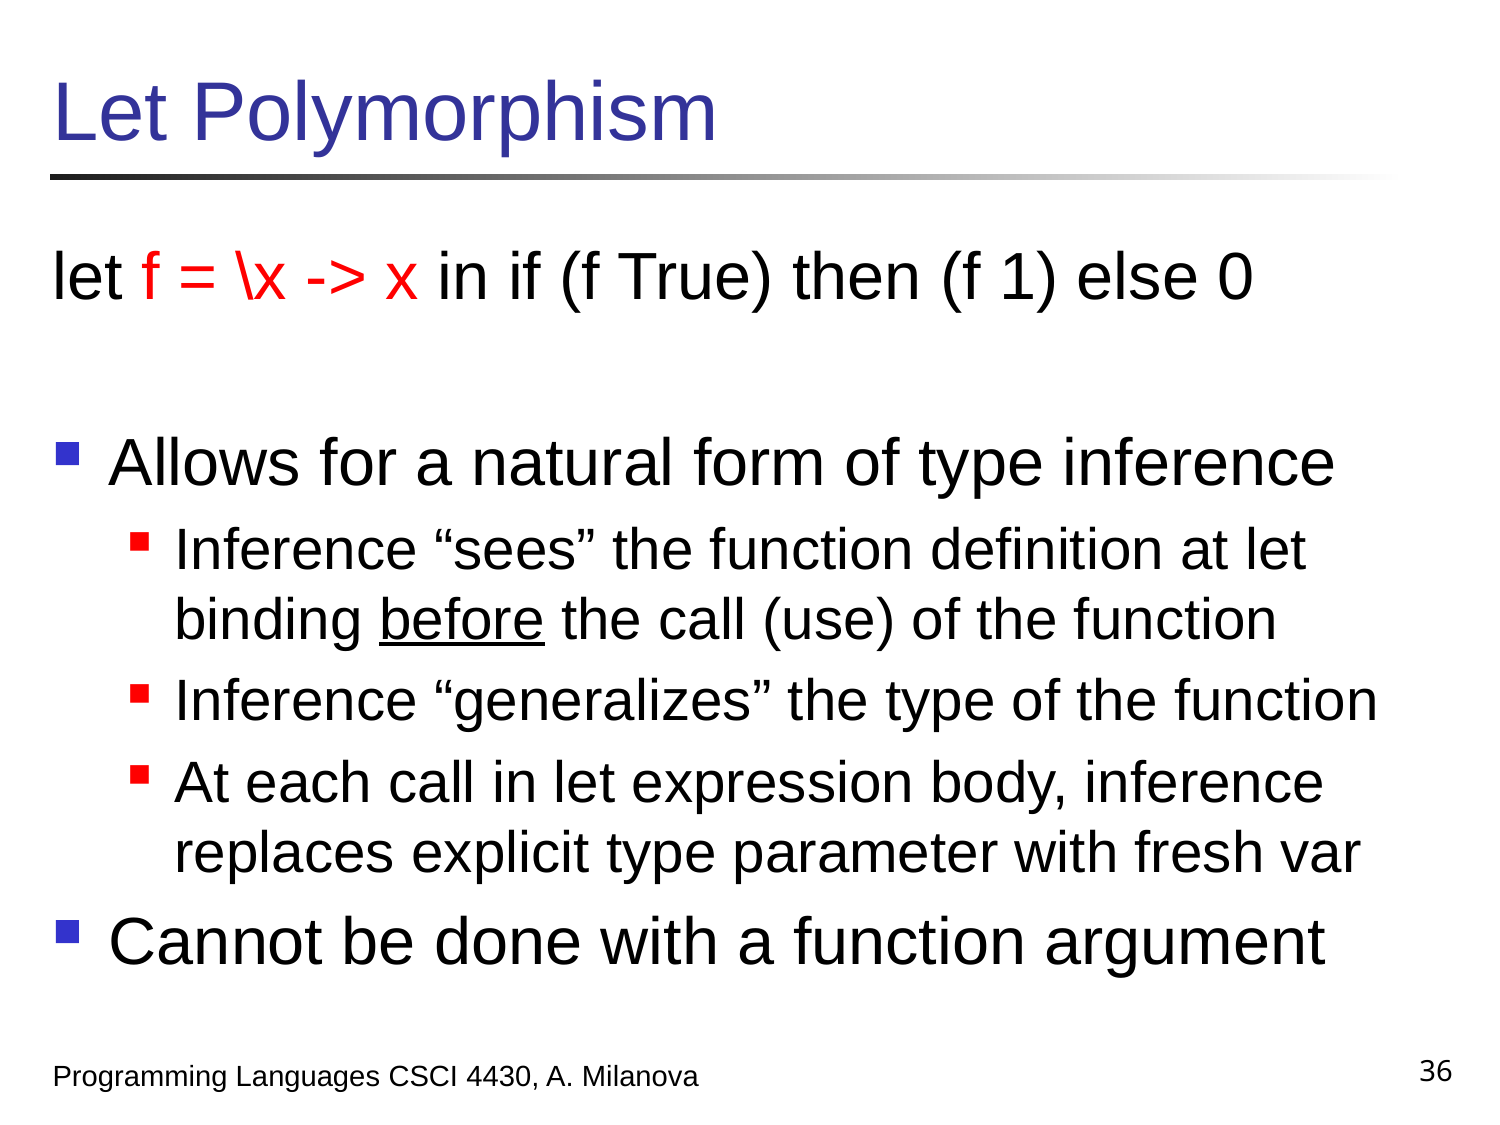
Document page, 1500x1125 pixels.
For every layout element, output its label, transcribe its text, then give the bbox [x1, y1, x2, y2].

footer Programming Languages CSCI 4430, A. Milanova [37, 1025, 813, 1100]
title Let Polymorphism [37, 0, 1466, 165]
list let f = \x -> x in if (f True) then (f 1) else 0 Allows for a natural form of type inference Inference “sees” the function definition at let binding before the call (use) of the function Inference “generalizes” the type of the function At each call in let expression body, inference replaces explicit type parameter with fresh var Cannot be done with a function argument [37, 224, 1469, 1013]
slide_number 36 [1155, 1024, 1468, 1100]
